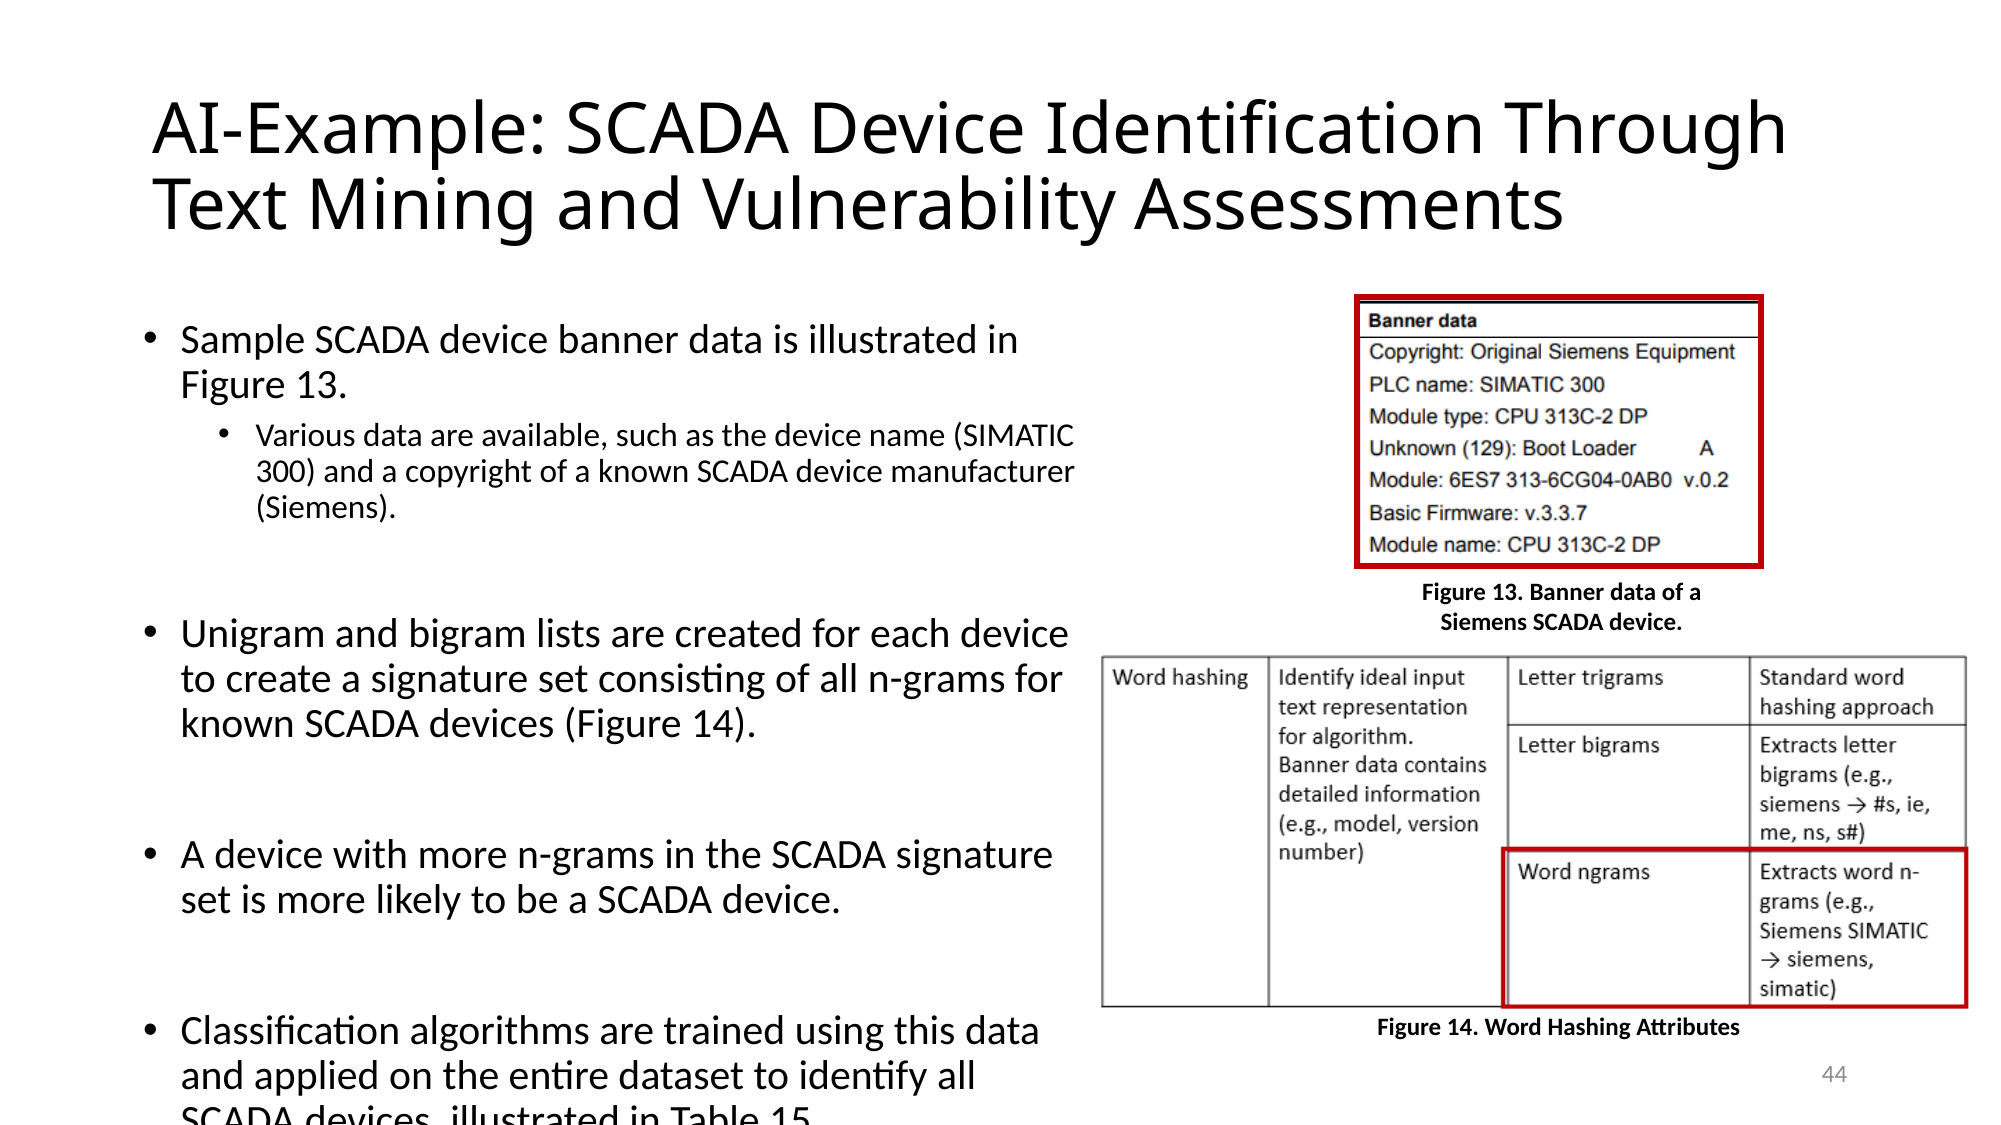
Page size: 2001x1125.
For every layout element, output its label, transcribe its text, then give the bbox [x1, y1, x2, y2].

title AI-Example: SCADA Device Identification Through Text Mining and Vulnerability Assessments [137, 59, 1863, 278]
slide_number 44 [1412, 1042, 1863, 1103]
text_box Figure 13. Banner data of a Siemens SCADA device. [1191, 568, 1933, 643]
picture [1093, 646, 1984, 1023]
list Sample SCADA device banner data is illustrated in Figure 13. Various data are available, such as the device name (SIMATIC 300) and a copyright of a known SCADA device manufacturer (Siemens). Unigram and bigram lists are created for each device to create a signature set consisting of all n-grams for known SCADA devices (Figure 14). A device with more n-grams in the SCADA signature set is more likely to be a SCADA device. Classification algorithms are trained using this data and applied on the entire dataset to identify all SCADA devices, illustrated in Table 15. [128, 309, 1094, 1125]
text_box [1328, 276, 1790, 587]
text_box Figure 14. Word Hashing Attributes [1360, 1023, 1758, 1048]
